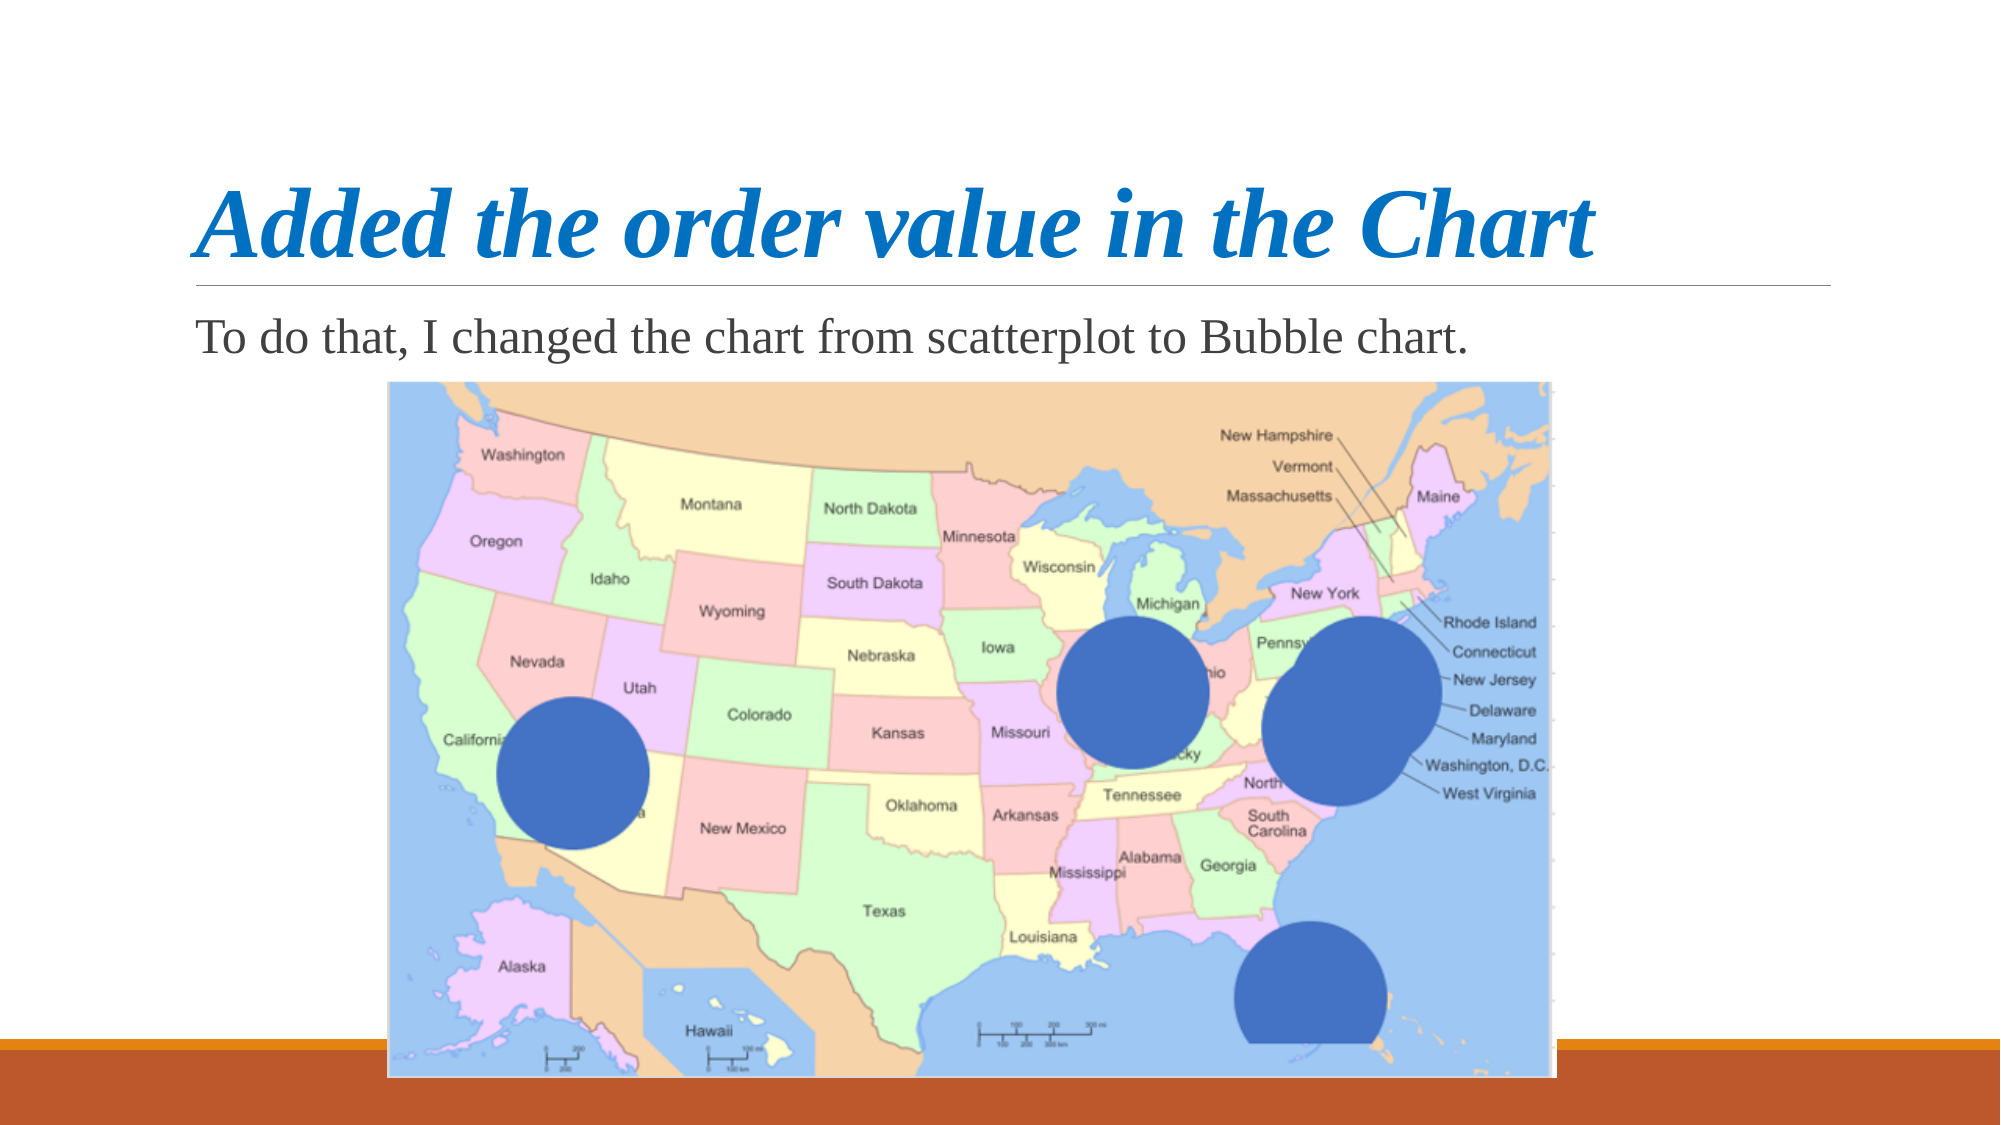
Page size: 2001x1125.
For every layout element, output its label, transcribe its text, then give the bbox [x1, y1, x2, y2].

picture [386, 378, 1557, 1079]
title Added the order value in the Chart [180, 47, 1830, 285]
list To do that, I changed the chart from scatterplot to Bubble chart. [180, 302, 1830, 963]
